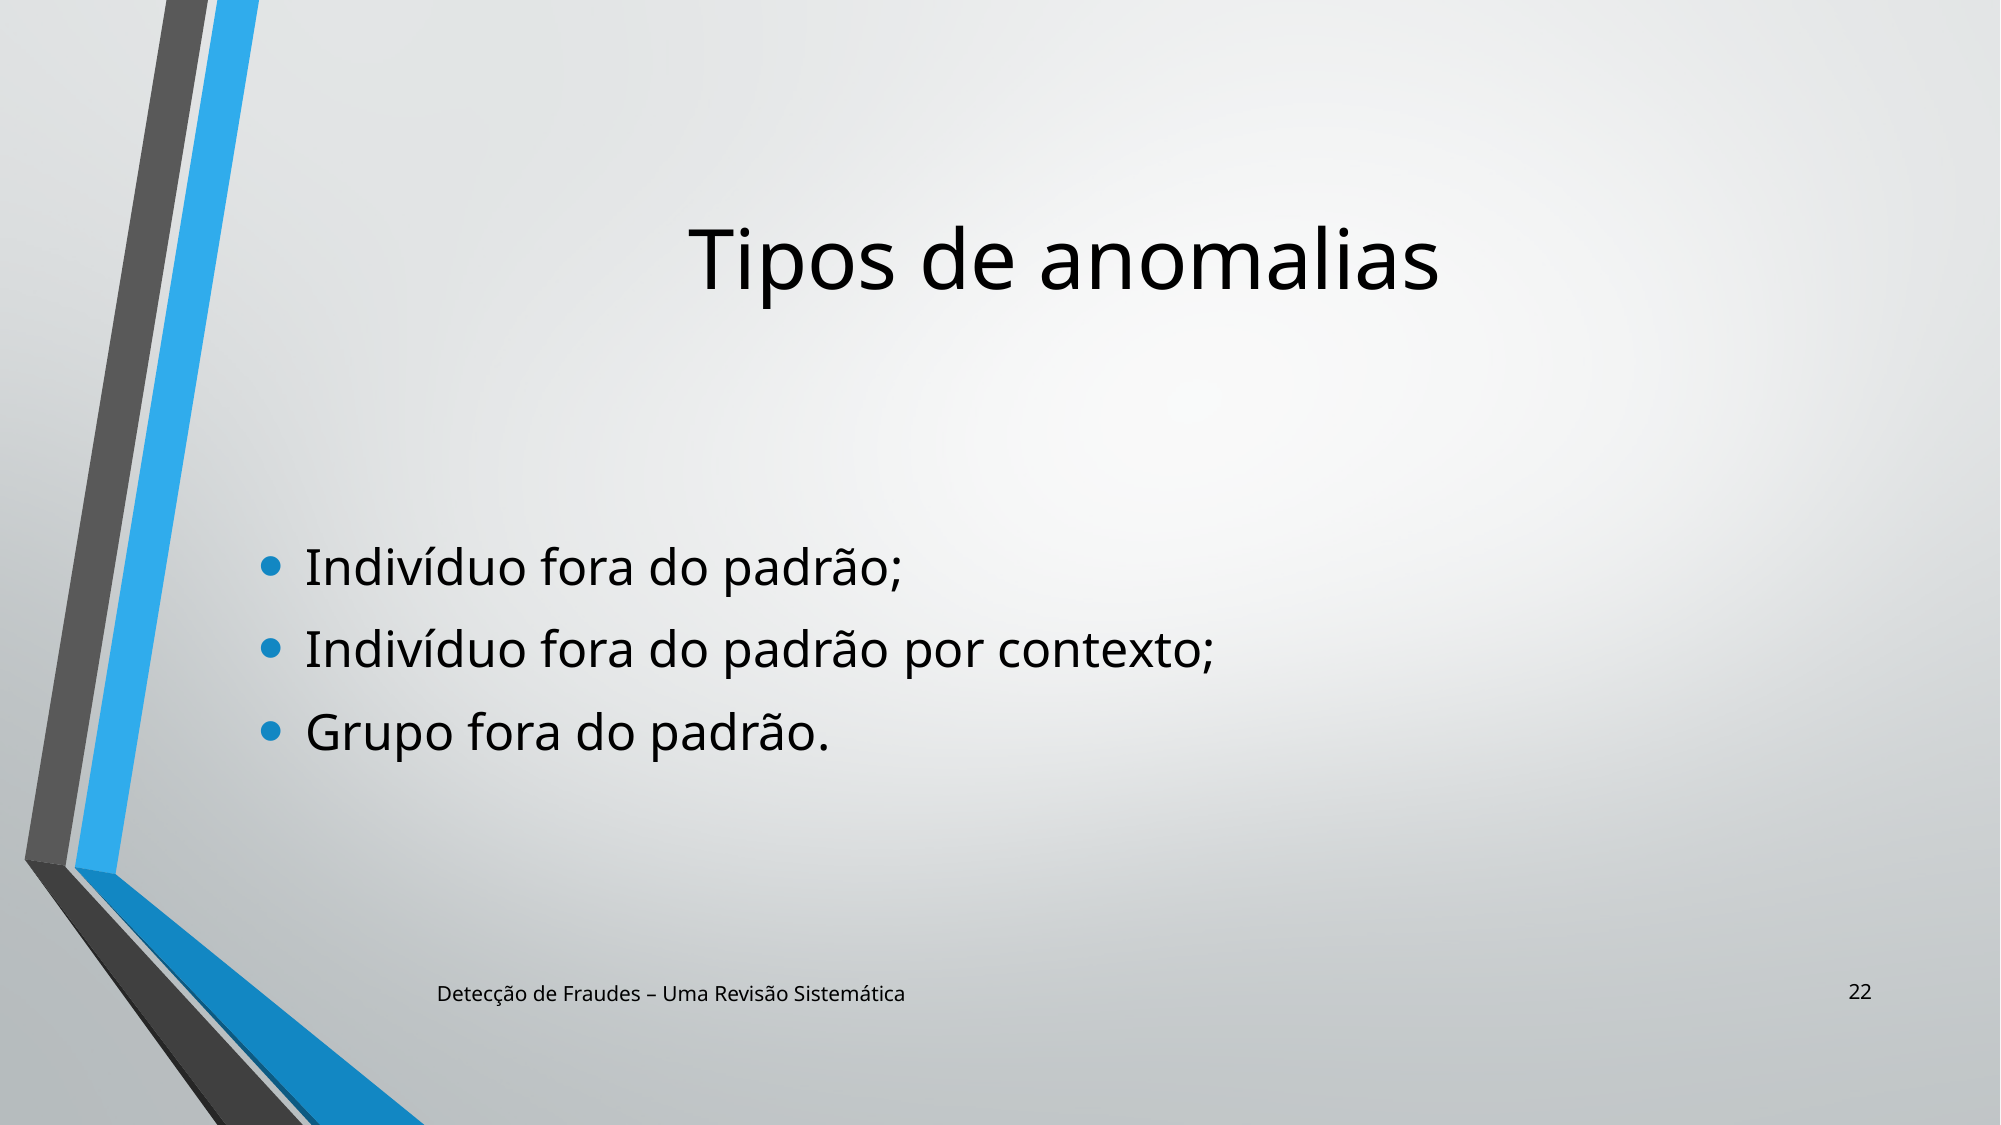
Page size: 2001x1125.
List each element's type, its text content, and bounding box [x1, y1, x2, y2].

footer Detecção de Fraudes – Uma Revisão Sistemática [421, 965, 1584, 1025]
list Indivíduo fora do padrão; Indivíduo fora do padrão por contexto; Grupo fora do padrão. [243, 437, 1887, 950]
title Tipos de anomalias [243, 112, 1887, 400]
slide_number 22 [1796, 962, 1887, 1023]
